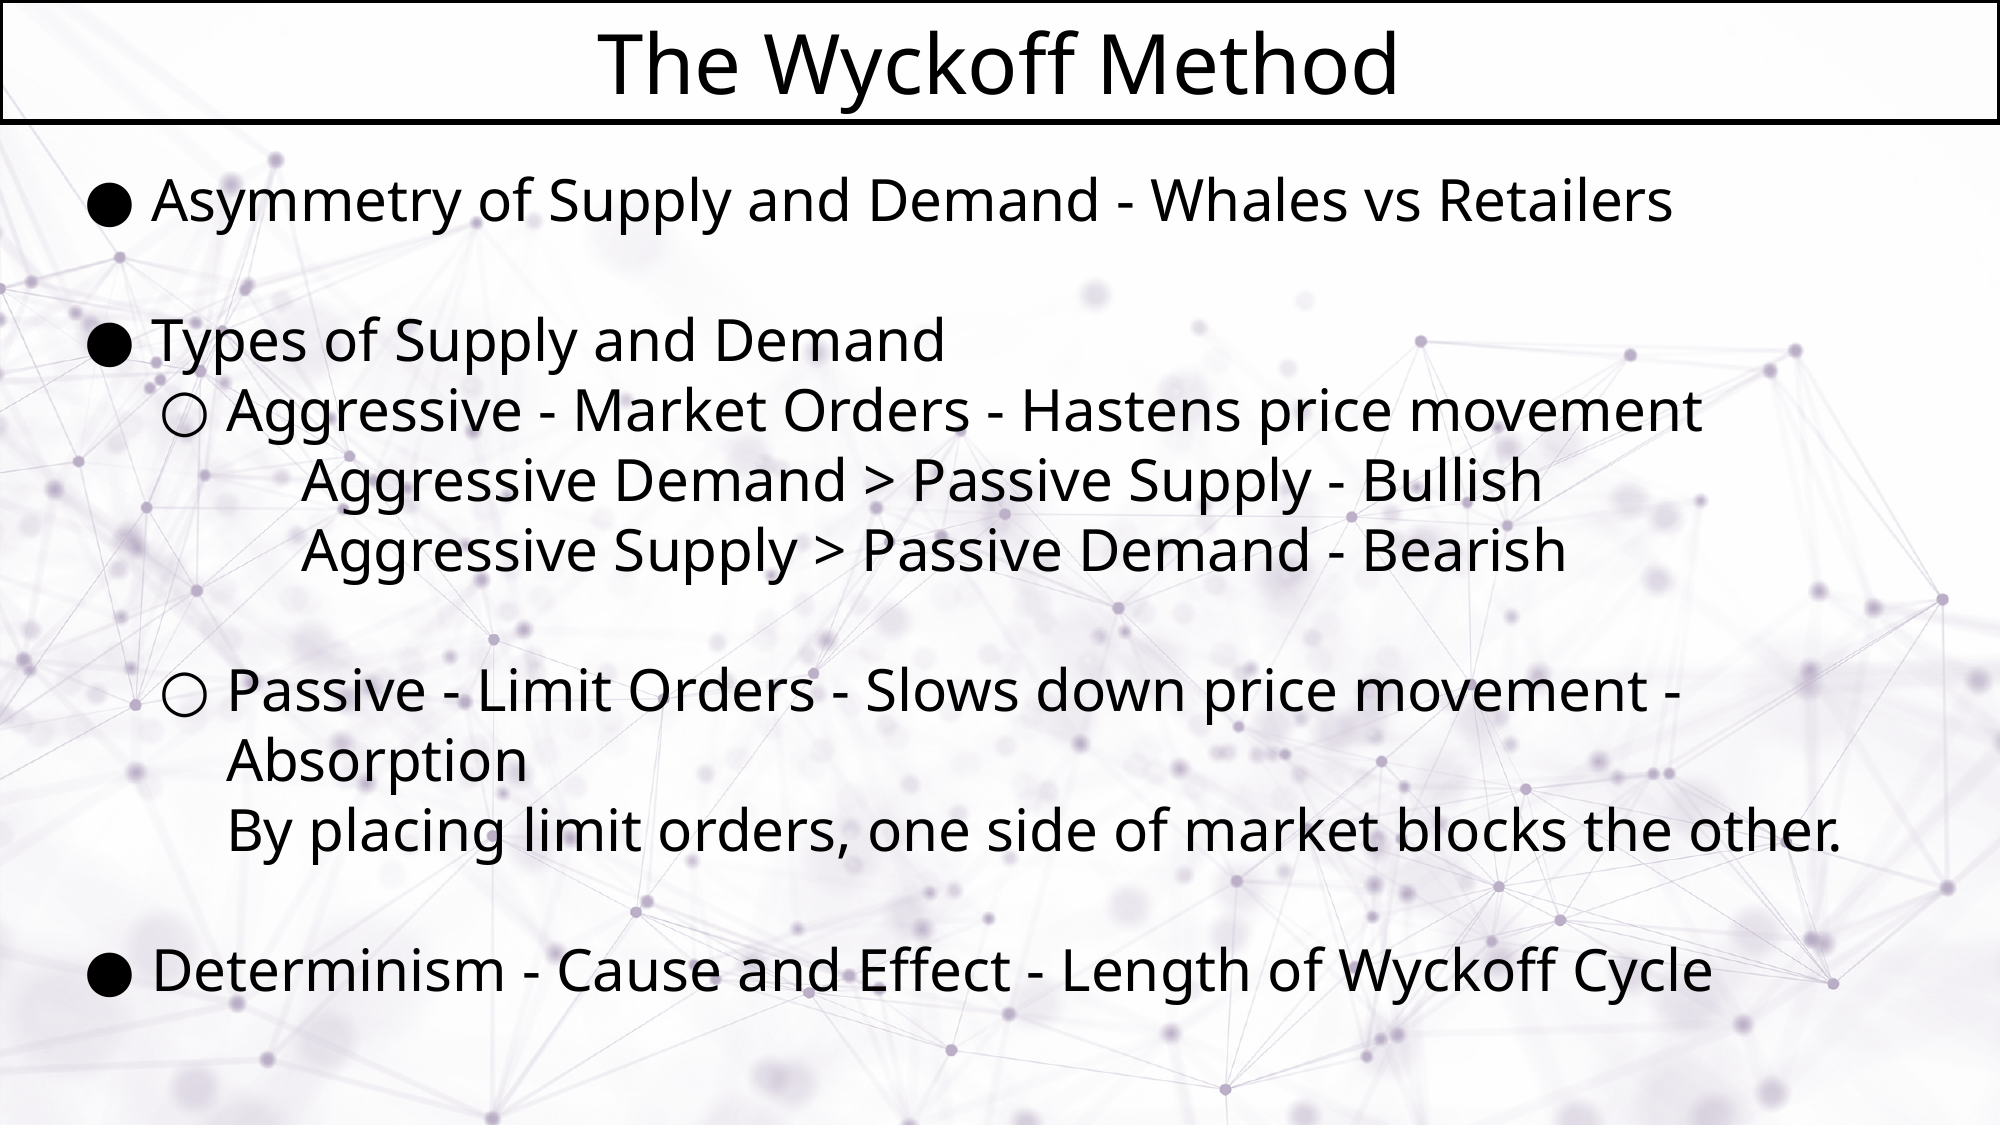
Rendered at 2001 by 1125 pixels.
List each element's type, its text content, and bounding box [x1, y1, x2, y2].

text_box Asymmetry of Supply and Demand - Whales vs Retailers Types of Supply and Demand Aggressive - Market Orders - Hastens price movement Aggressive Demand > Passive Supply - Bullish Aggressive Supply > Passive Demand - Bearish Passive - Limit Orders - Slows down price movement - Absorption By placing limit orders, one side of market blocks the other. Determinism - Cause and Effect - Length of Wyckoff Cycle [61, 148, 1942, 1018]
title The Wyckoff Method [0, 0, 2000, 123]
